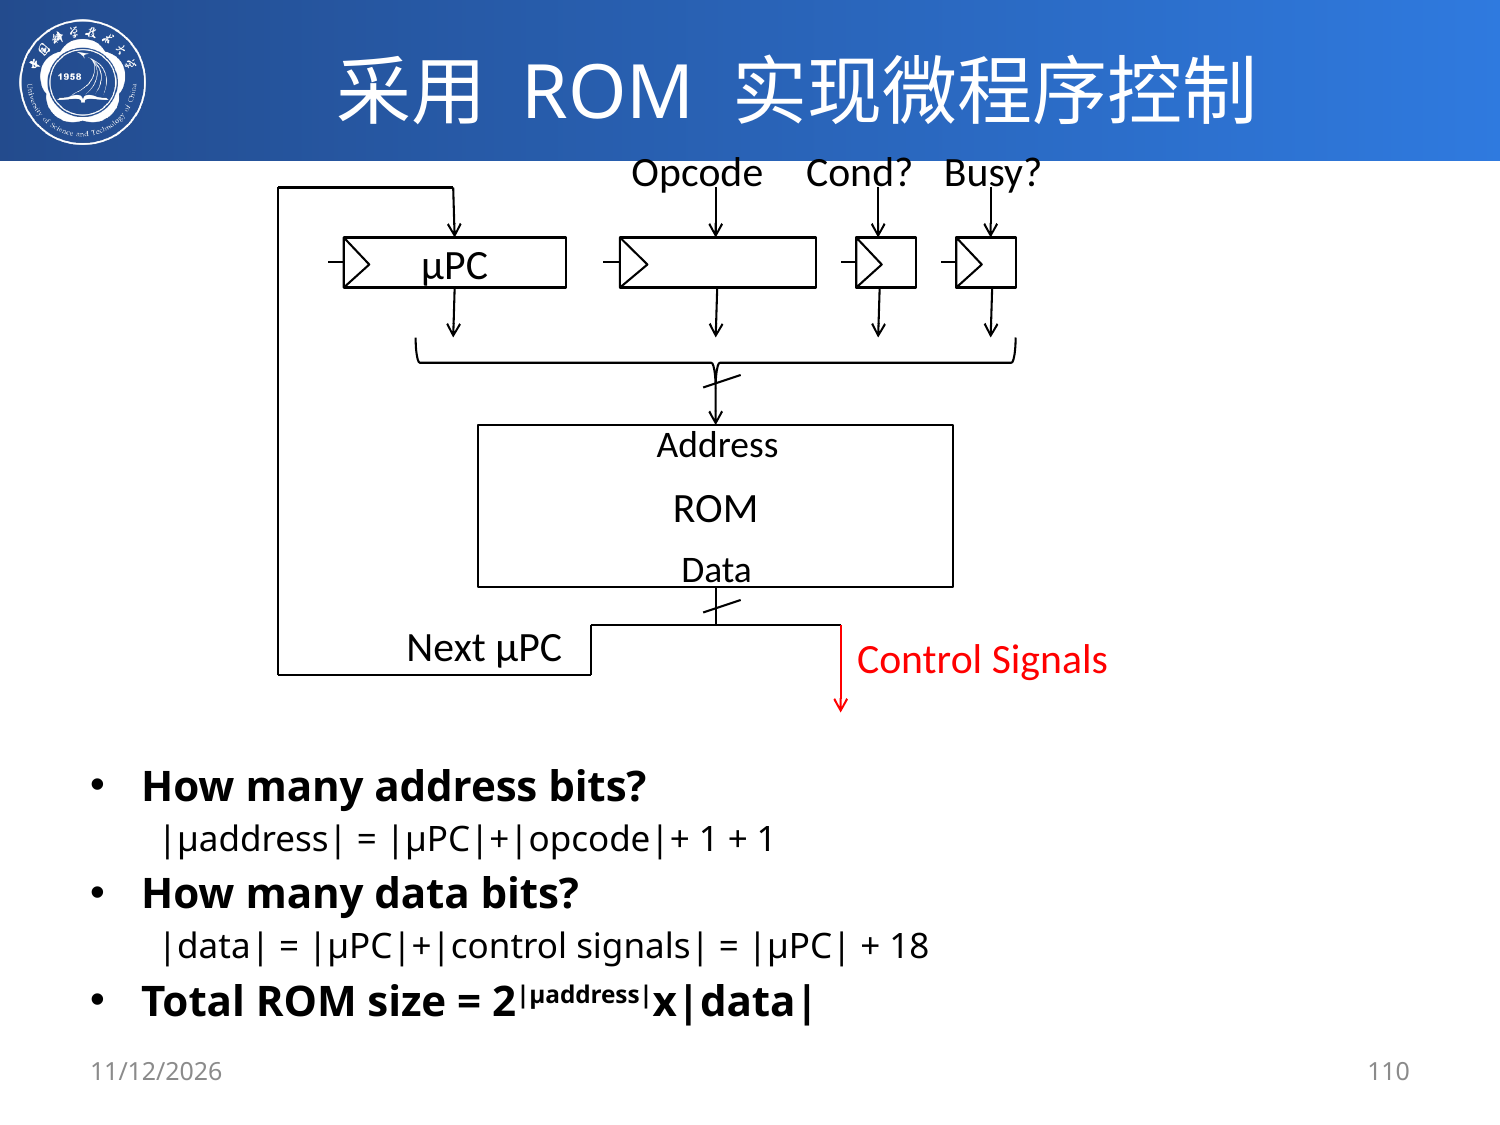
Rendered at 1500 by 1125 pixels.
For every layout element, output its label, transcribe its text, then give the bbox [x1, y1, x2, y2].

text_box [277, 136, 1126, 713]
picture [19, 19, 146, 145]
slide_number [75, 1042, 425, 1103]
title 采用 ROM 实现微程序控制 [169, 24, 1425, 153]
list How many address bits? |µaddress| = |µPC|+|opcode|+ 1 + 1 How many data bits? |data| = |µPC|+|control signals| = |µPC| + 18 Total ROM size = 2|µaddress|x|data| [75, 751, 1425, 1036]
slide_number 110 [1074, 1042, 1425, 1103]
